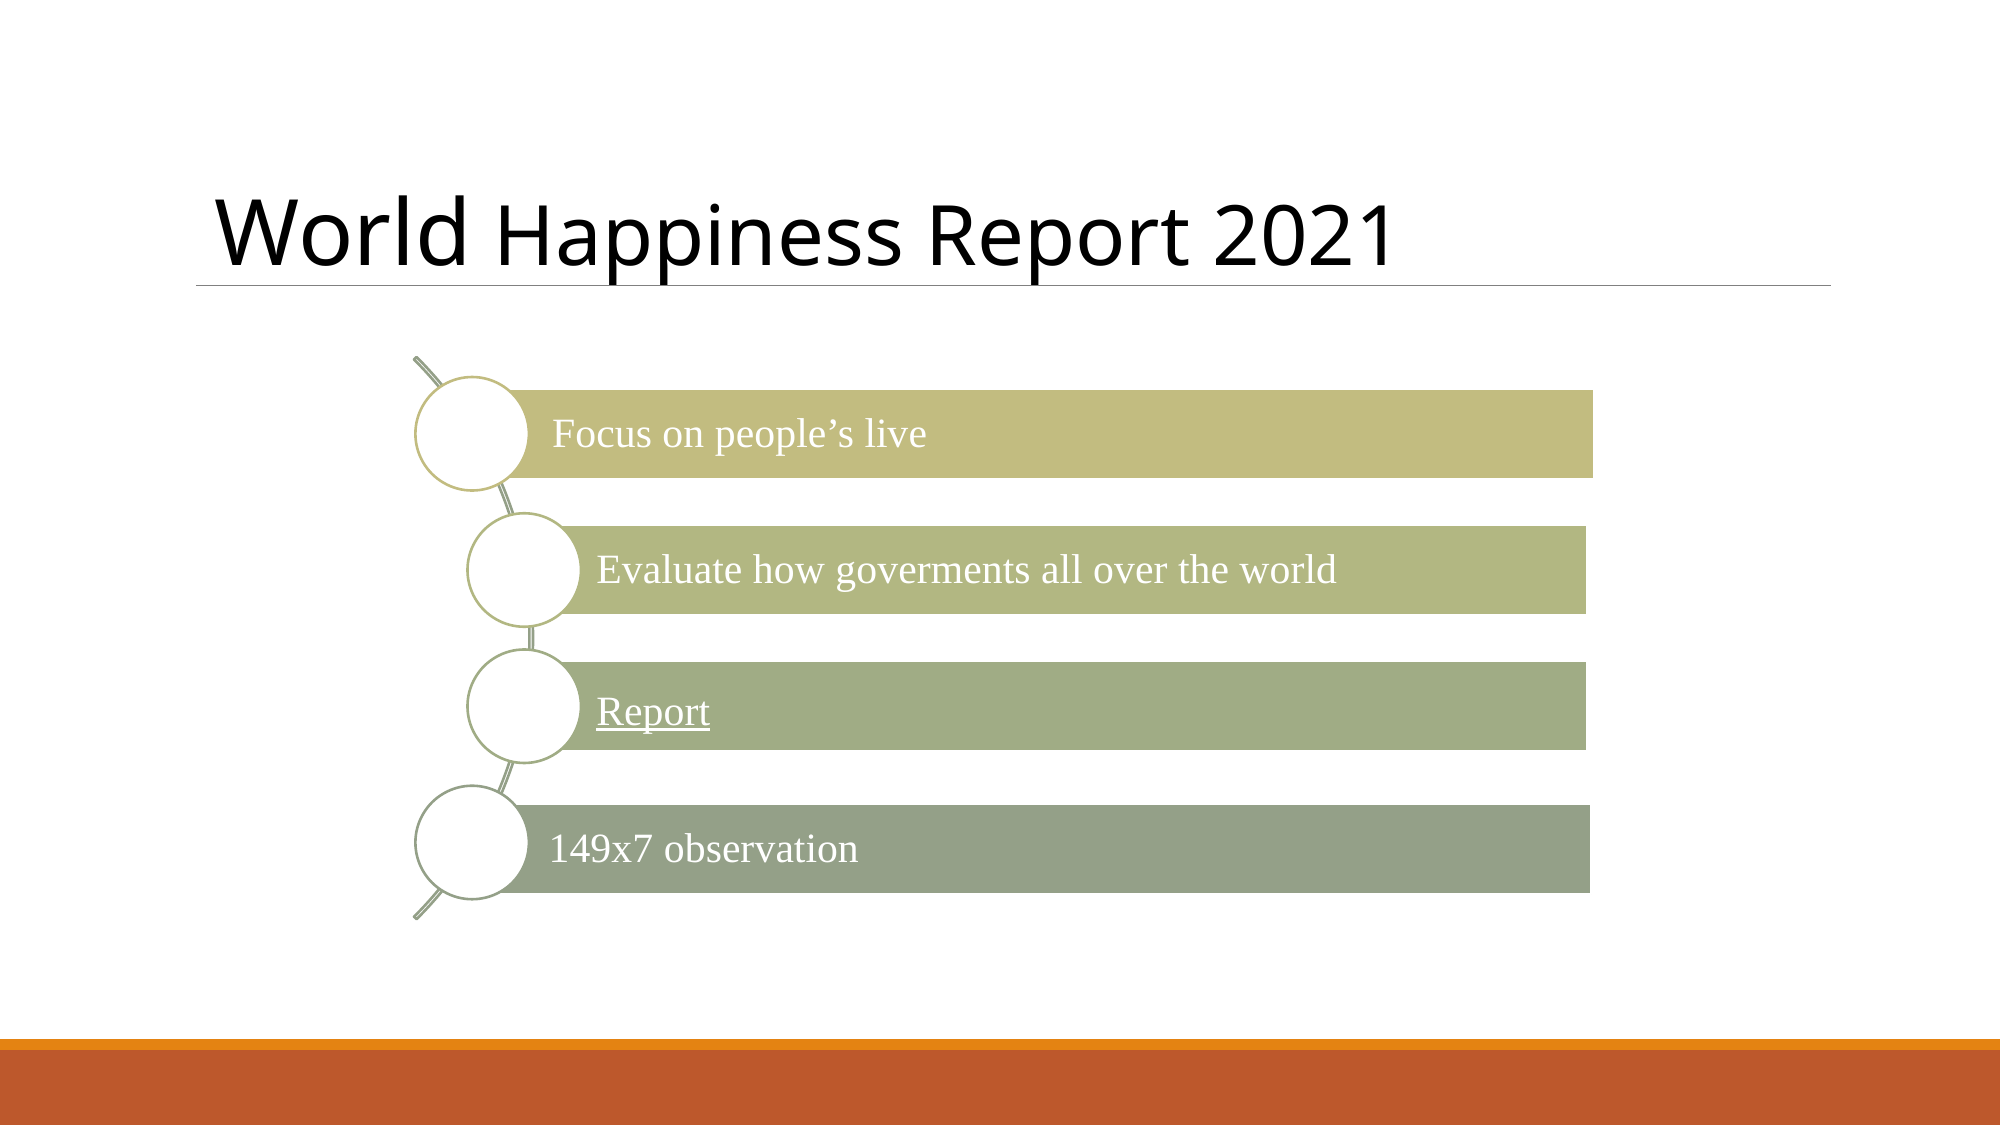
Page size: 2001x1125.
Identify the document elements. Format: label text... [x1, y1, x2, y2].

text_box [404, 342, 1596, 934]
text_box World Happiness Report 2021 [199, 166, 1595, 291]
